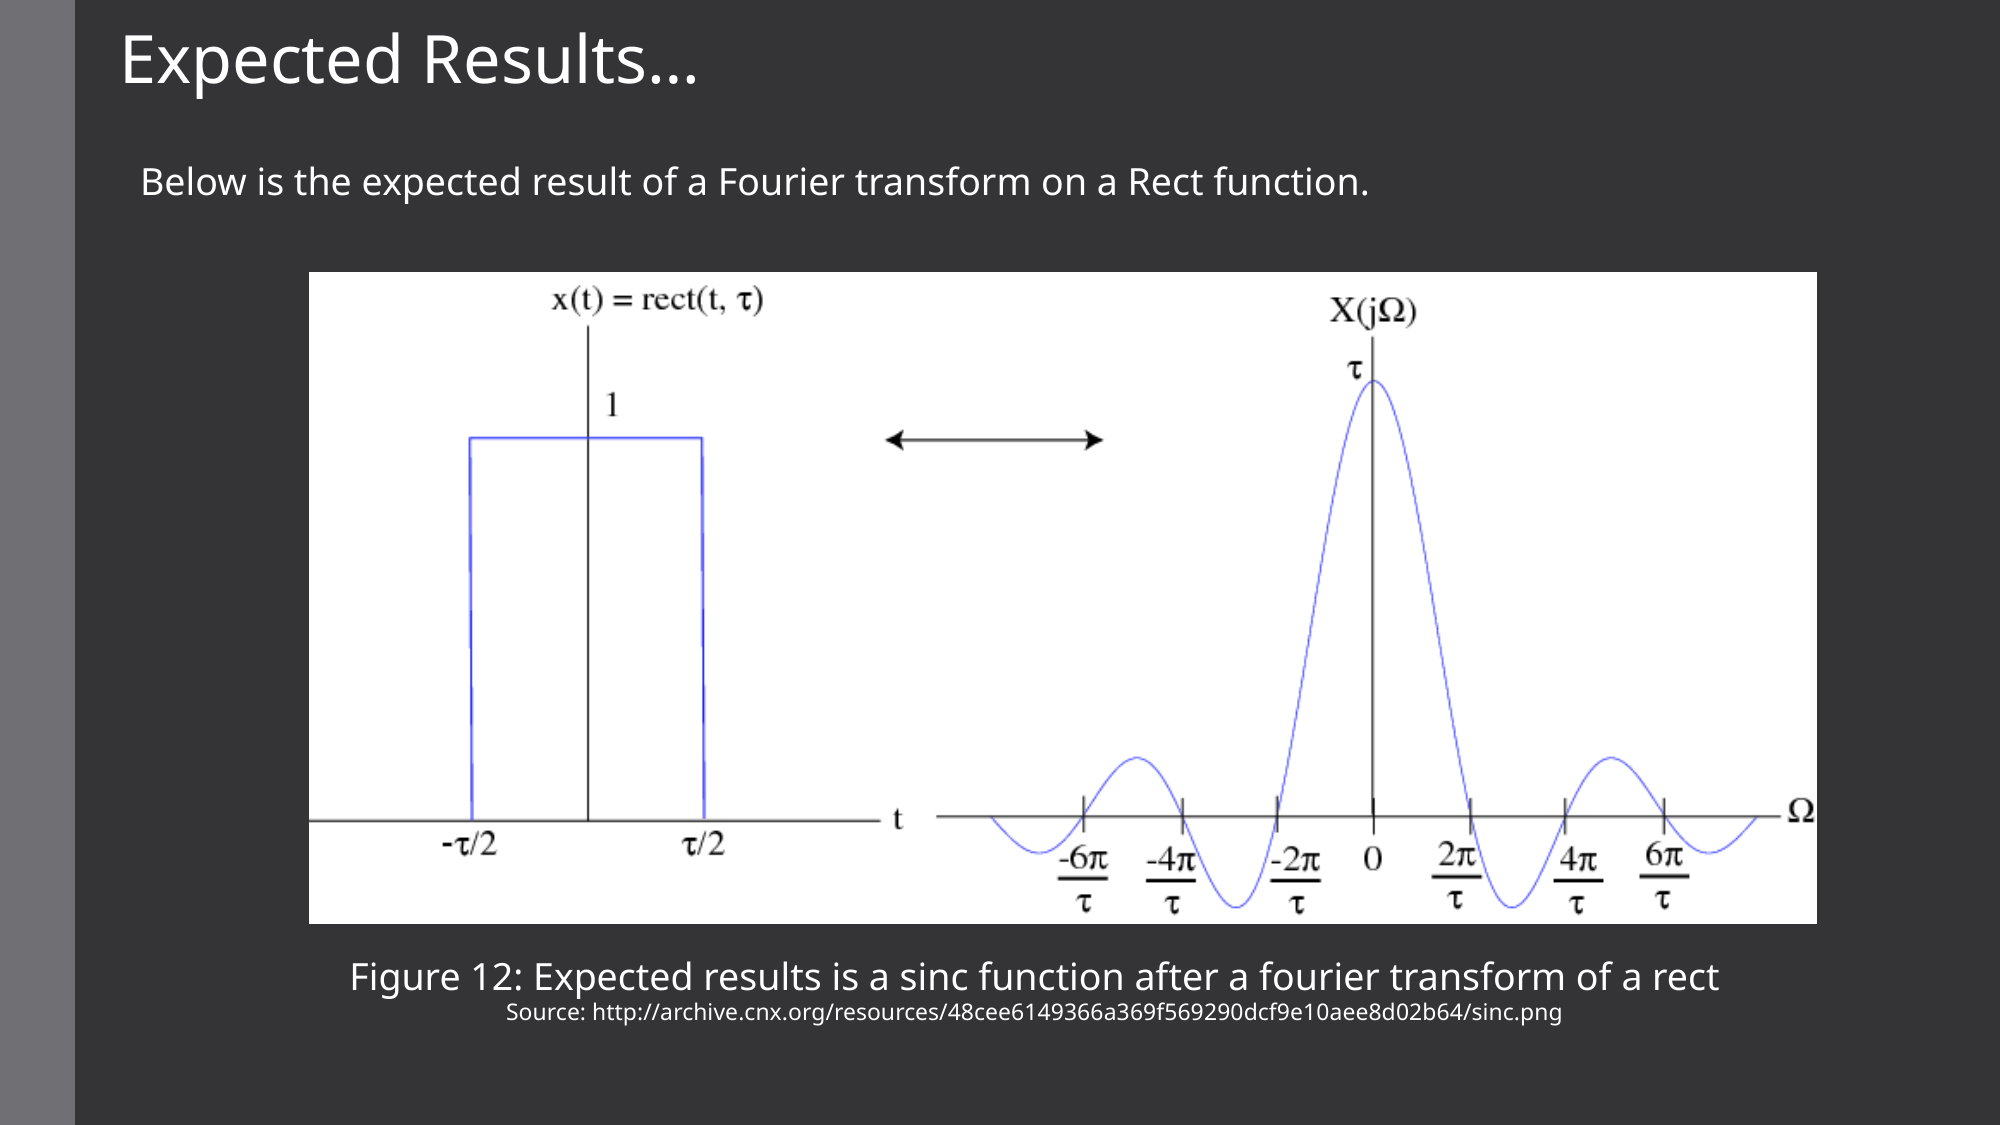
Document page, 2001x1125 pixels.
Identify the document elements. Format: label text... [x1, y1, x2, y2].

text_box Figure 12: Expected results is a sinc function after a fourier transform of a rect Source: http://archive.cnx.org/resources/48cee6149366a369f569290dcf9e10aee8d02b64/sinc.png [308, 945, 1762, 1033]
picture [308, 272, 1817, 925]
text_box Expected Results… [104, 9, 1988, 105]
text_box Below is the expected result of a Fourier transform on a Rect function. [125, 150, 1908, 211]
